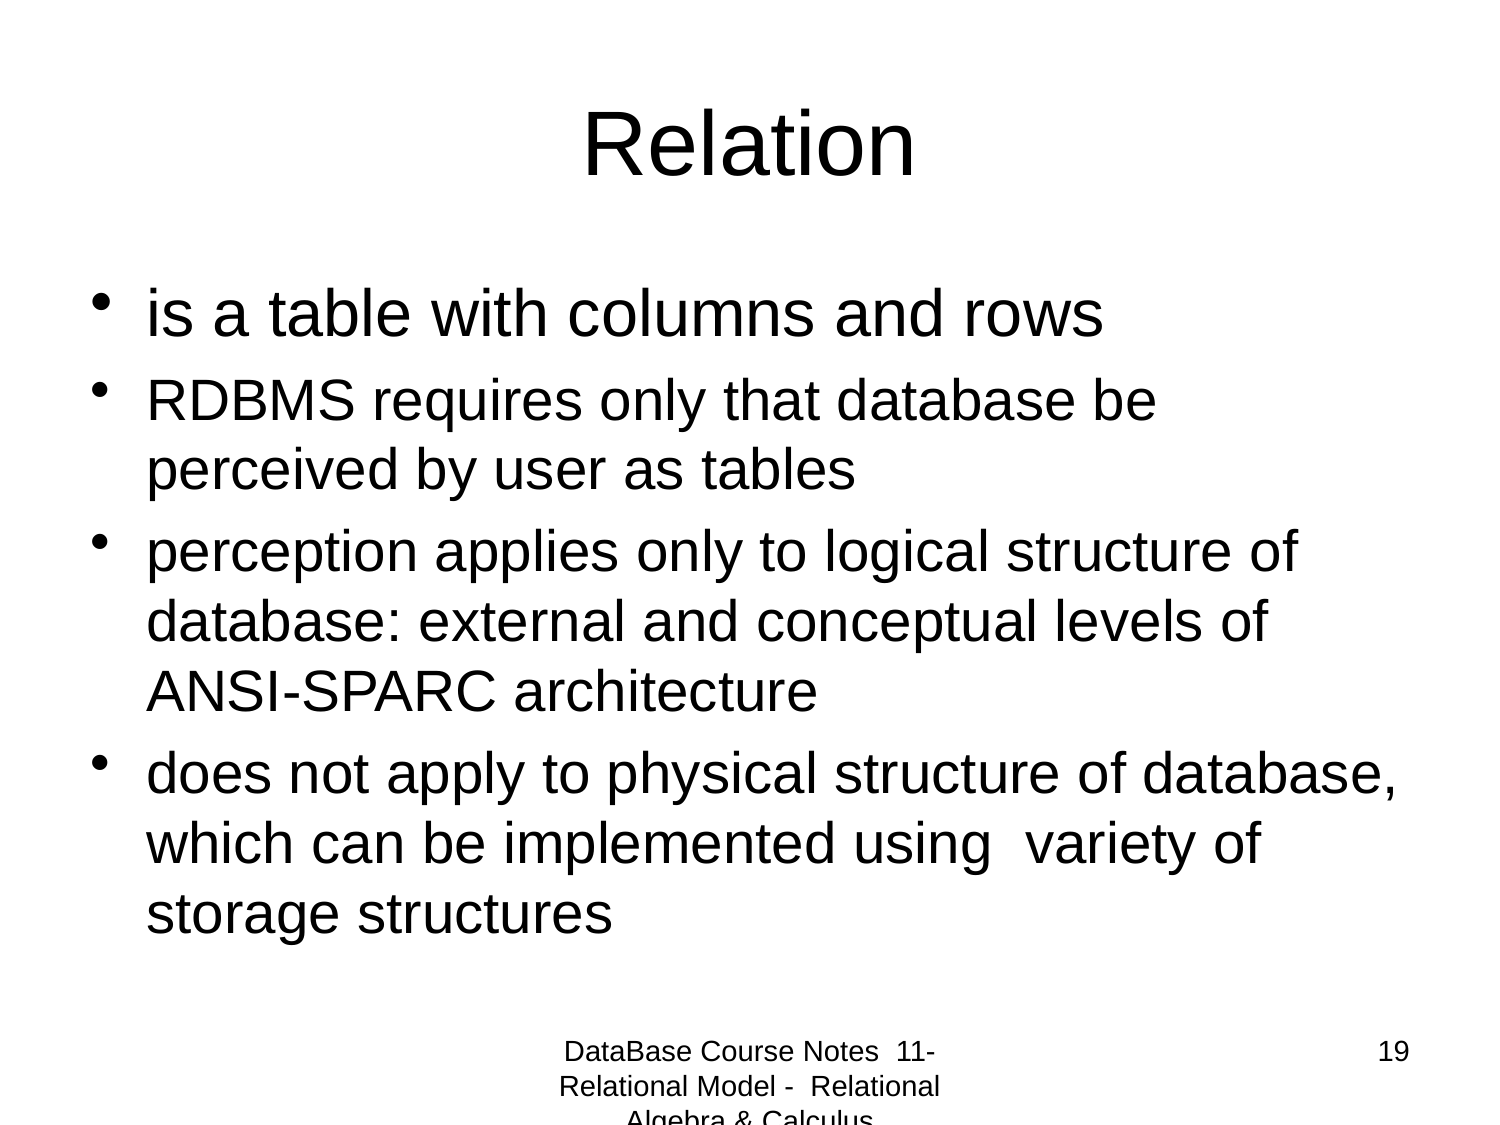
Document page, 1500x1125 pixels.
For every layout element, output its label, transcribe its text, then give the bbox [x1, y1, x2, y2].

title Relation [74, 44, 1426, 233]
list is a table with columns and rows RDBMS requires only that database be perceived by user as tables perception applies only to logical structure of database: external and conceptual levels of ANSI-SPARC architecture does not apply to physical structure of database, which can be implemented using variety of storage structures [74, 262, 1426, 1006]
slide_number 19 [1074, 1024, 1426, 1103]
footer DataBase Course Notes 11- Relational Model - Relational Algebra & Calculus [512, 1024, 988, 1103]
